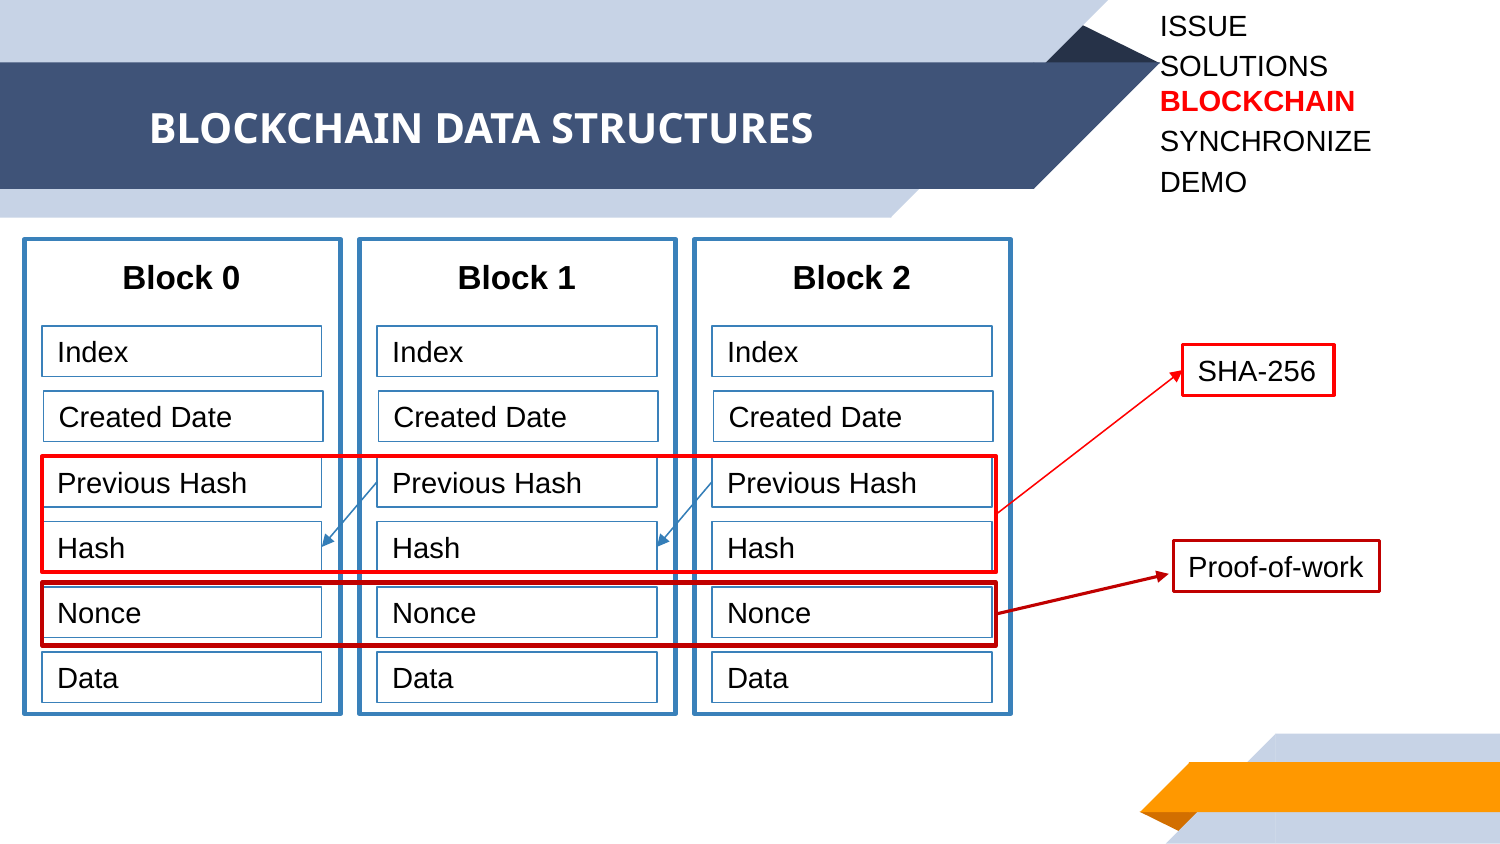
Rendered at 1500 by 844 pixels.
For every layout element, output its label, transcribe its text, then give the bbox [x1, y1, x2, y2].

text_box [680, 456, 689, 479]
title BLOCKCHAIN DATA STRUCTURES [133, 64, 997, 190]
text_box [680, 555, 689, 573]
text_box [694, 238, 1011, 715]
text_box SHA-256 [1182, 344, 1334, 396]
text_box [656, 481, 713, 548]
text_box [680, 582, 689, 646]
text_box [321, 481, 378, 548]
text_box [995, 573, 1170, 615]
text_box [24, 238, 341, 715]
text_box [359, 238, 676, 715]
text_box ISSUE SOLUTIONS BLOCKCHAIN SYNCHRONIZE DEMO [1144, 0, 1500, 205]
text_box Proof-of-work [1173, 540, 1380, 592]
text_box [345, 555, 354, 573]
text_box [345, 582, 354, 646]
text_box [995, 369, 1183, 515]
text_box [345, 456, 354, 479]
